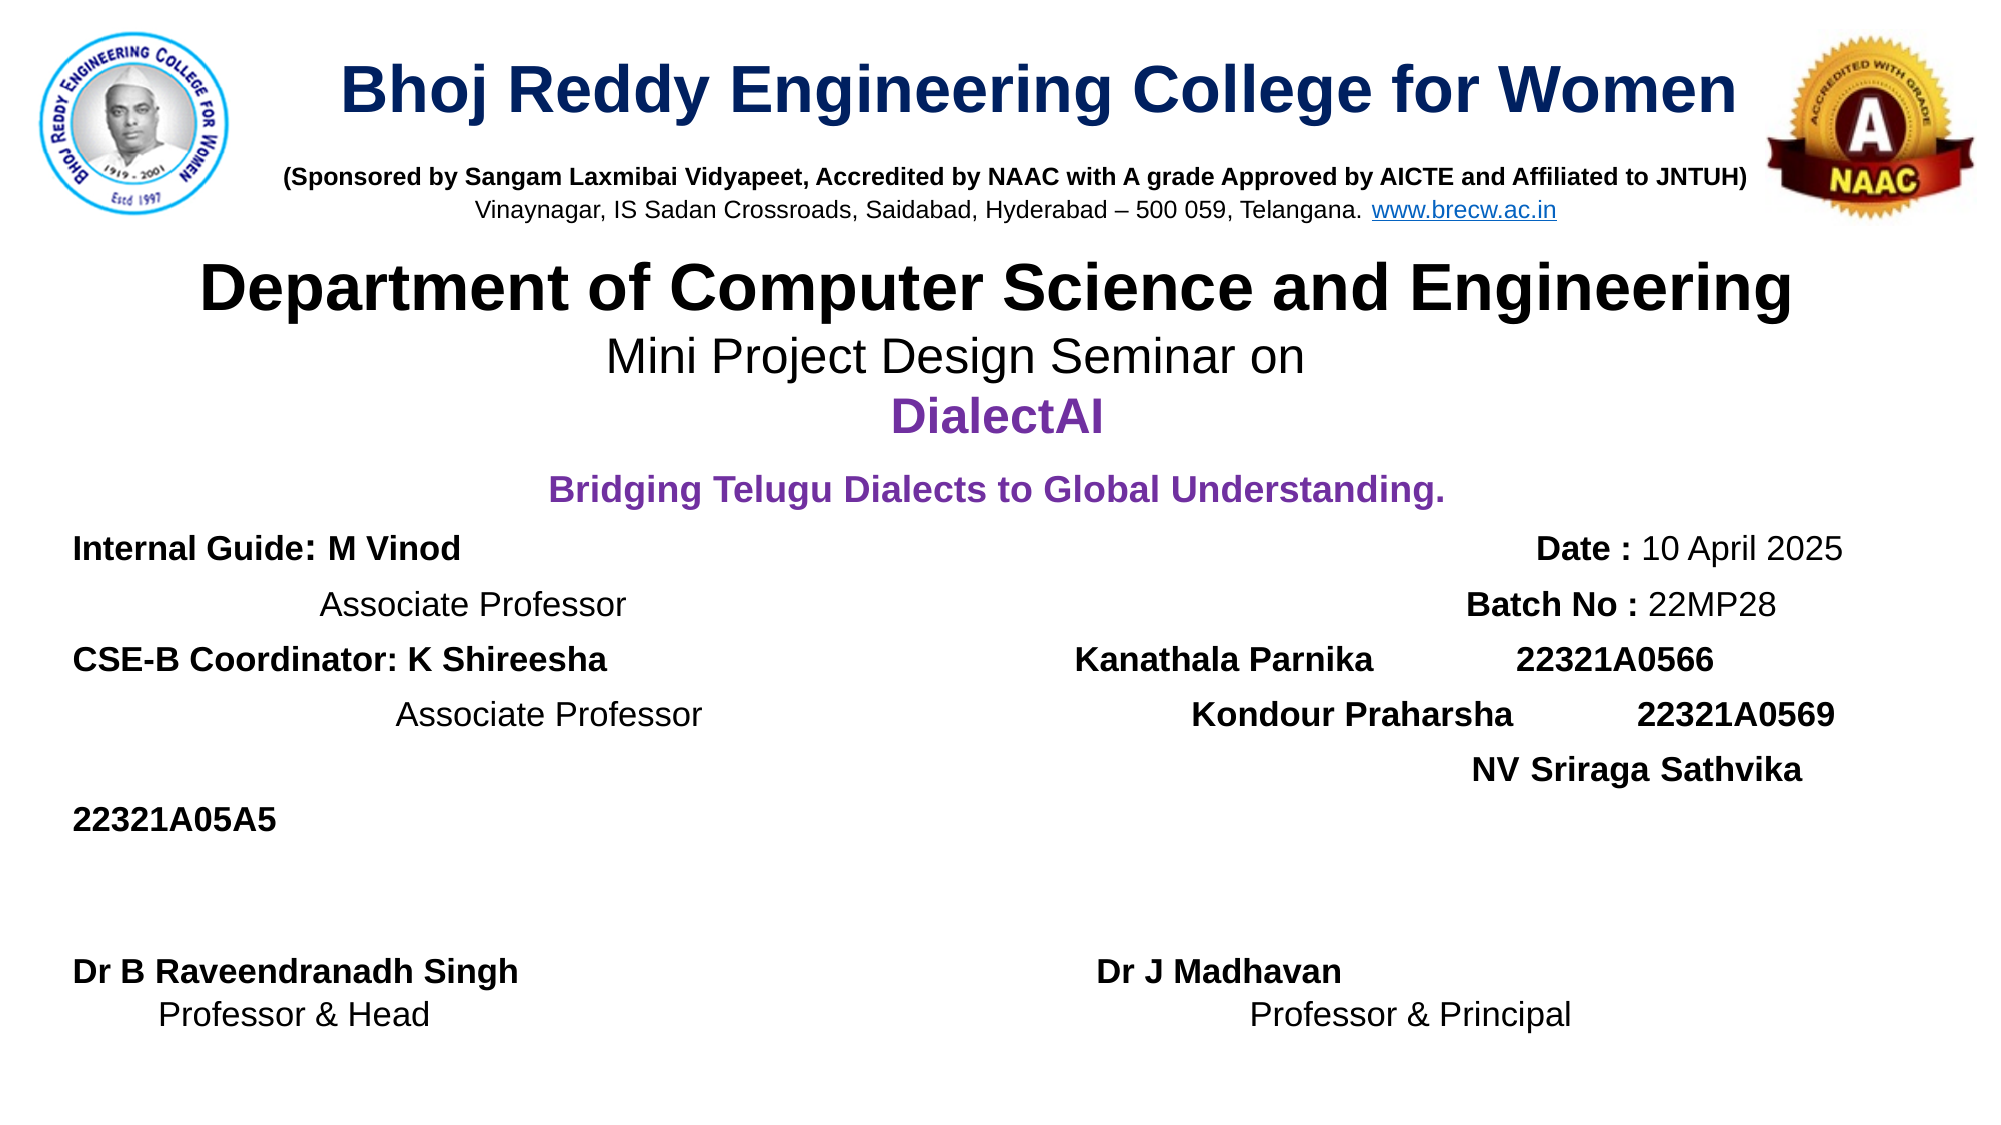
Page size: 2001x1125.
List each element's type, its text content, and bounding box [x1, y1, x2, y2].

text_box Bhoj Reddy Engineering College for Women (Sponsored by Sangam Laxmibai Vidyapeet, Accredited by NAAC with A grade Approved by AICTE and Affiliated to JNTUH) Vinaynagar, IS Sadan Crossroads, Saidabad, Hyderabad – 500 059, Telangana. www.brecw.ac.in Department of Computer Science and Engineering Mini Project Design Seminar on DialectAI Bridging Telugu Dialects to Global Understanding. [29, 22, 1966, 233]
picture [1765, 29, 1977, 226]
picture [34, 22, 231, 219]
list Internal Guide: M Vinod Date : 10 April 2025 Associate Professor Batch No : 22MP28 CSE-B Coordinator: K Shireesha Kanathala Parnika 22321A0566 Associate Professor Kondour Praharsha 22321A0569 NV Sriraga Sathvika 22321A05A5 Dr B Raveendranadh Singh Dr J Madhavan Professor & Head Professor & Principal [57, 504, 1938, 1088]
